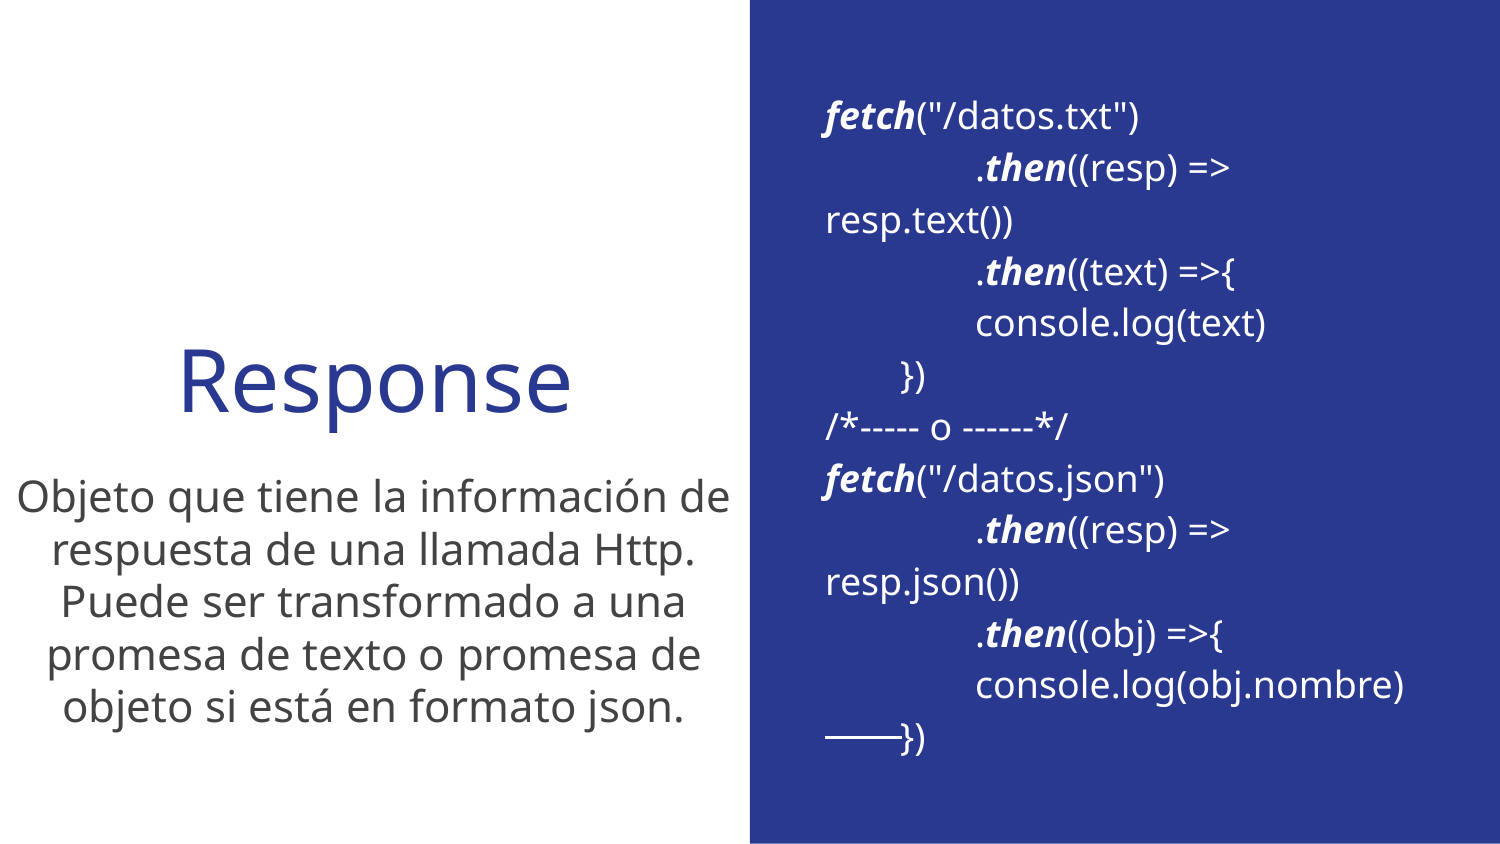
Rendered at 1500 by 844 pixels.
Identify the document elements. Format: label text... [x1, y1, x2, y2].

title Response [43, 188, 708, 446]
subtitle Objeto que tiene la información de respuesta de una llamada Http. Puede ser transformado a una promesa de texto o promesa de objeto si está en formato json. [0, 454, 749, 815]
list fetch("/datos.txt") .then((resp) => resp.text()) .then((text) =>{ console.log(text) }) /*----- o ------*/ fetch("/datos.json") .then((resp) => resp.json()) .then((obj) =>{ console.log(obj.nombre) }) [810, 118, 1440, 725]
